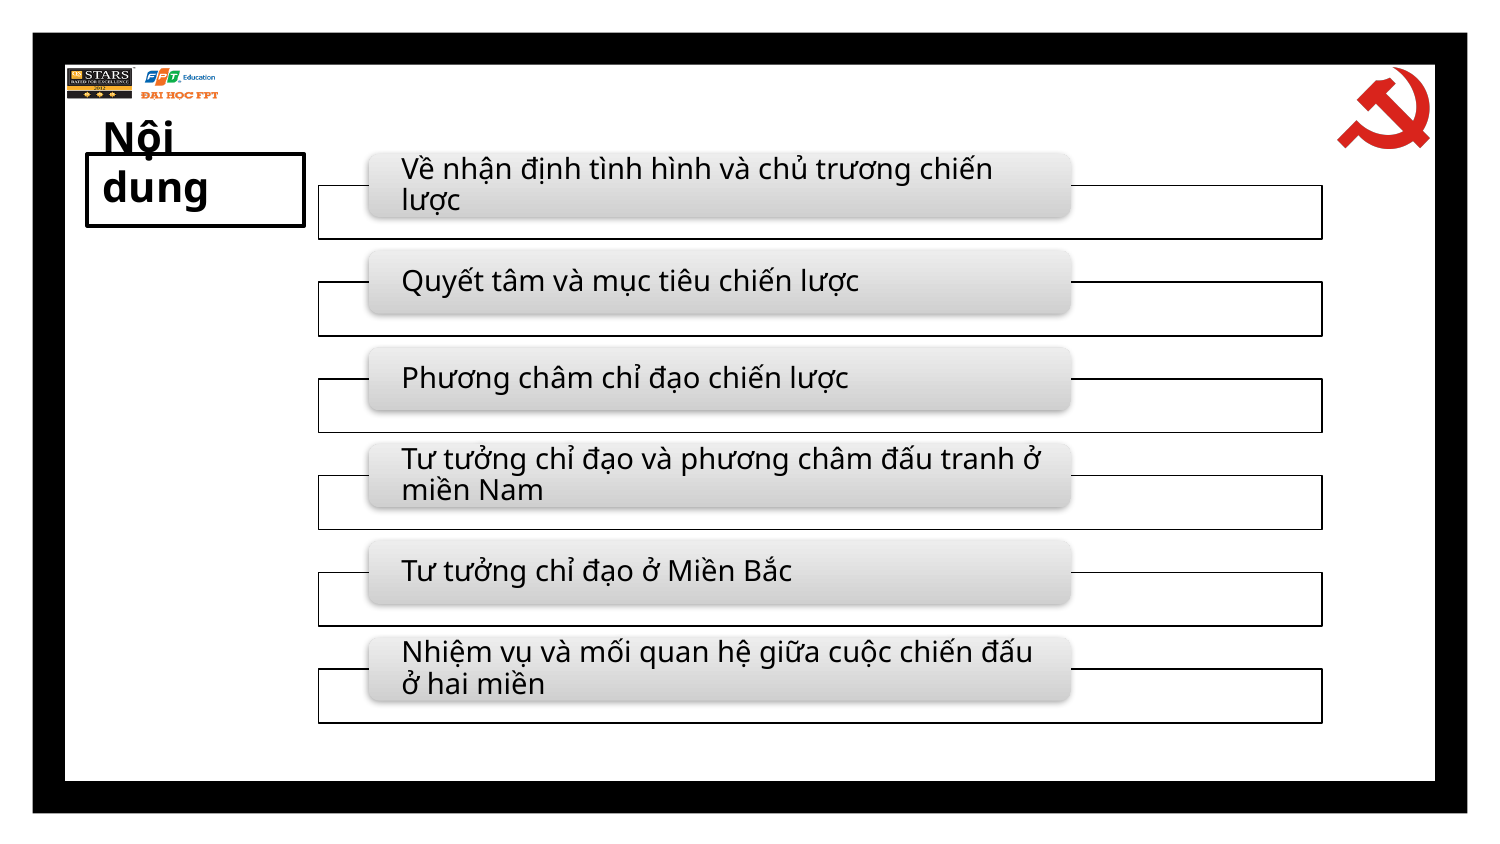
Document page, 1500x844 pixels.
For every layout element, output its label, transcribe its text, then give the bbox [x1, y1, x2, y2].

picture [1337, 67, 1430, 149]
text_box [318, 116, 1323, 727]
text_box Nội dung [85, 152, 306, 228]
picture [67, 67, 218, 100]
